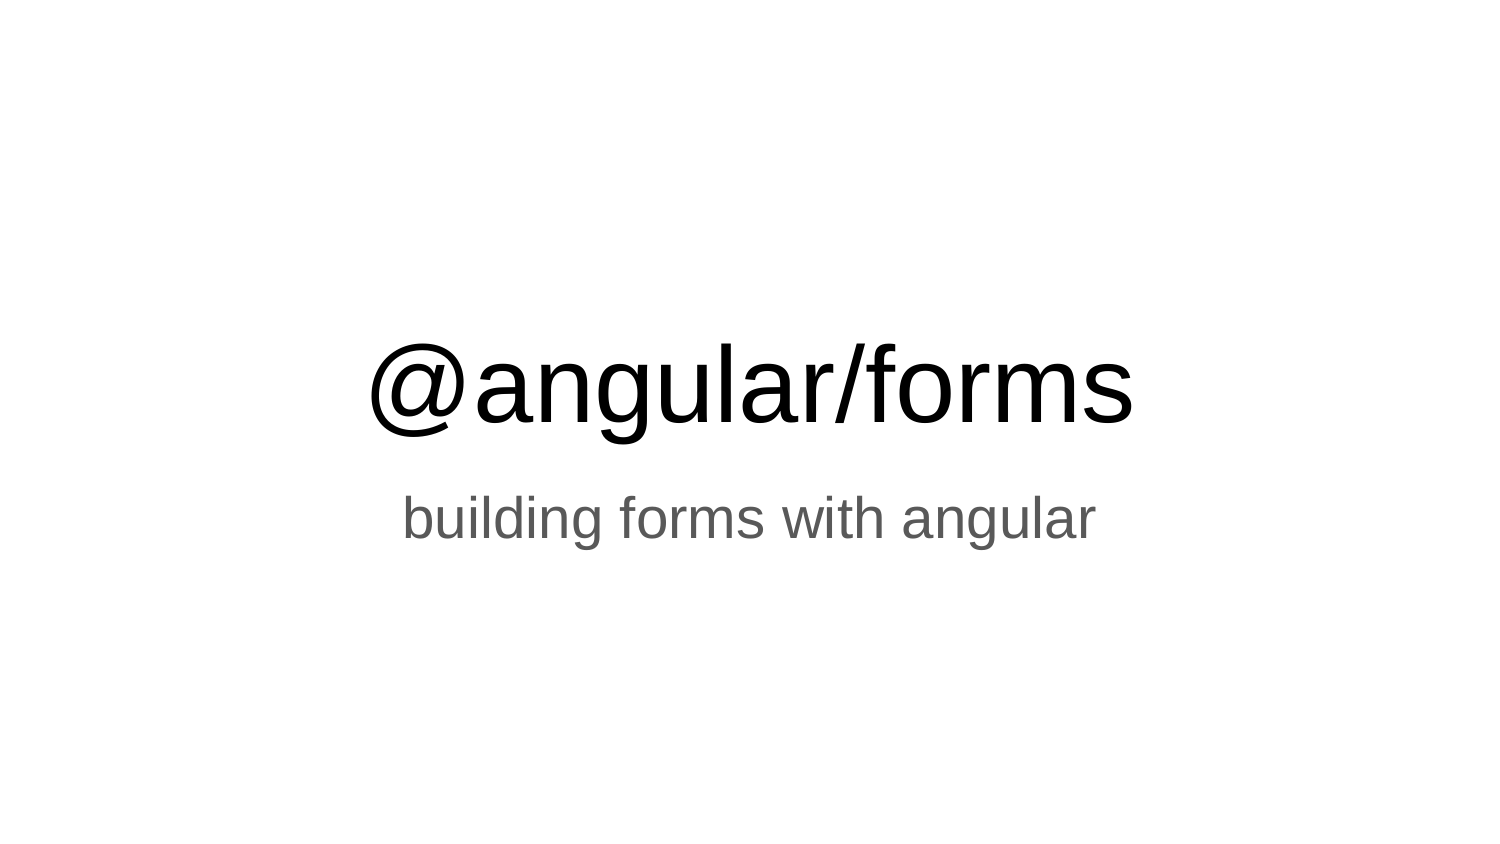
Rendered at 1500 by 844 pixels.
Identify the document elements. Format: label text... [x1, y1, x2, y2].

title @angular/forms [51, 122, 1449, 459]
subtitle building forms with angular [51, 464, 1449, 595]
